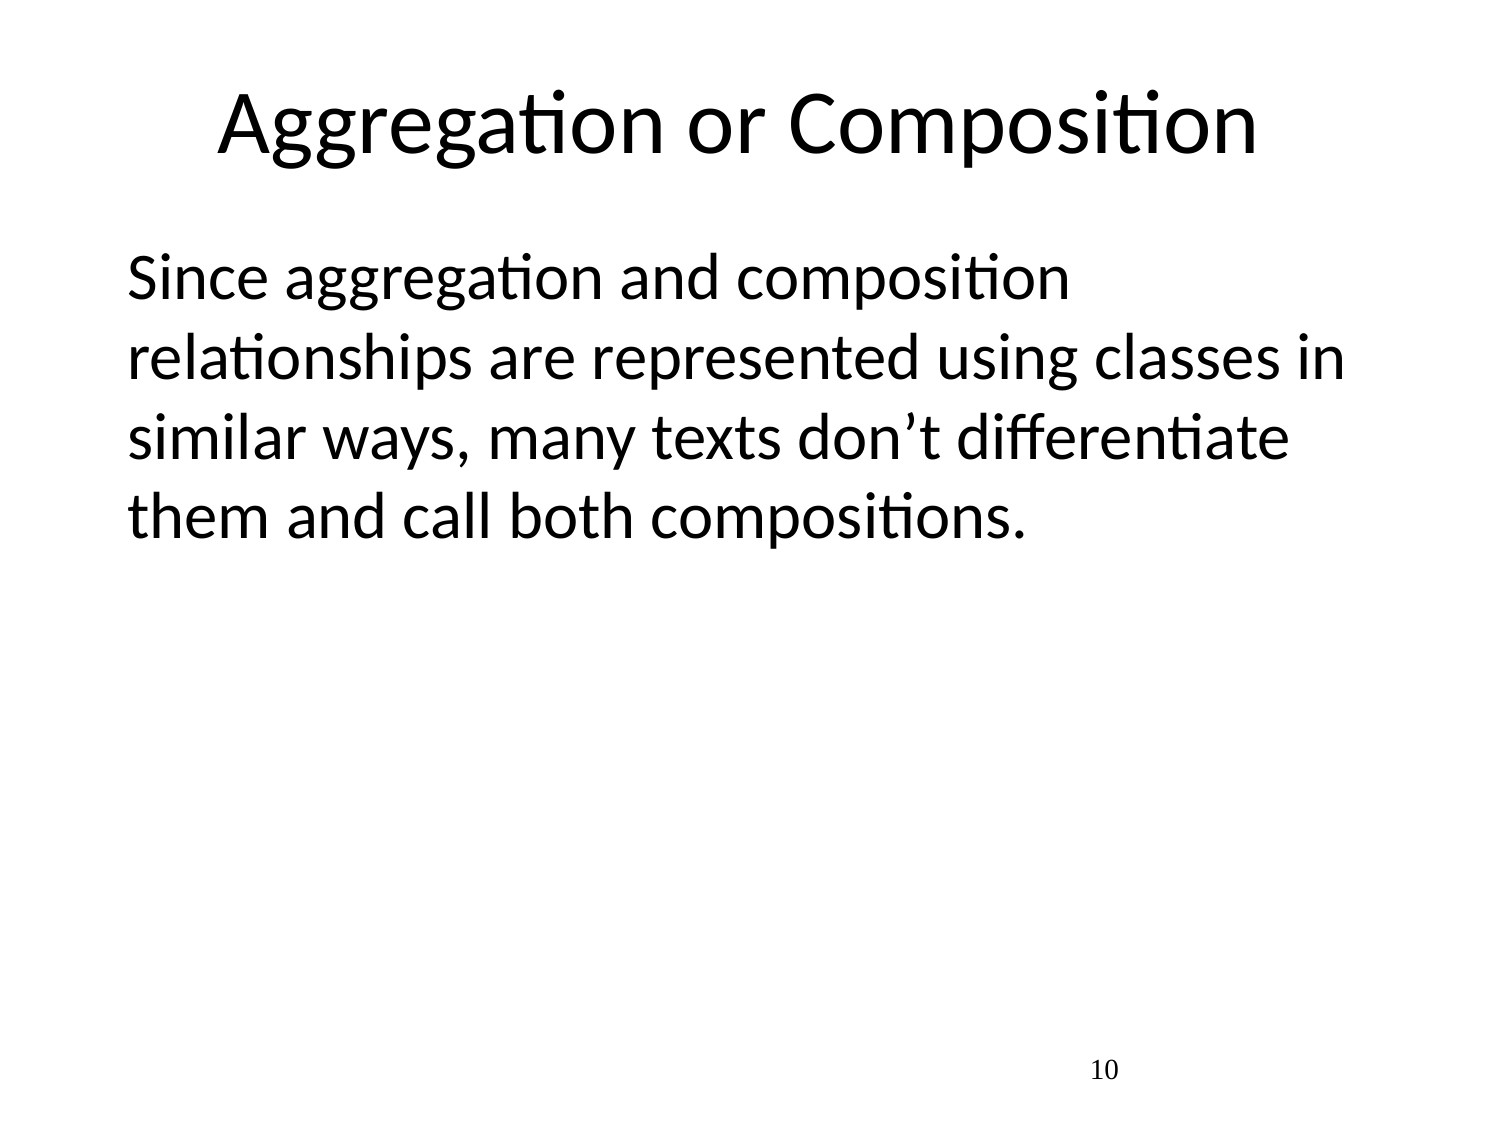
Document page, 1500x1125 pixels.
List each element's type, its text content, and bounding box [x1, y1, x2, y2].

title Aggregation or Composition [112, 0, 1388, 224]
slide_number 10 [1074, 1042, 1425, 1103]
list Since aggregation and composition relationships are represented using classes in similar ways, many texts don’t differentiate them and call both compositions. [112, 224, 1388, 900]
